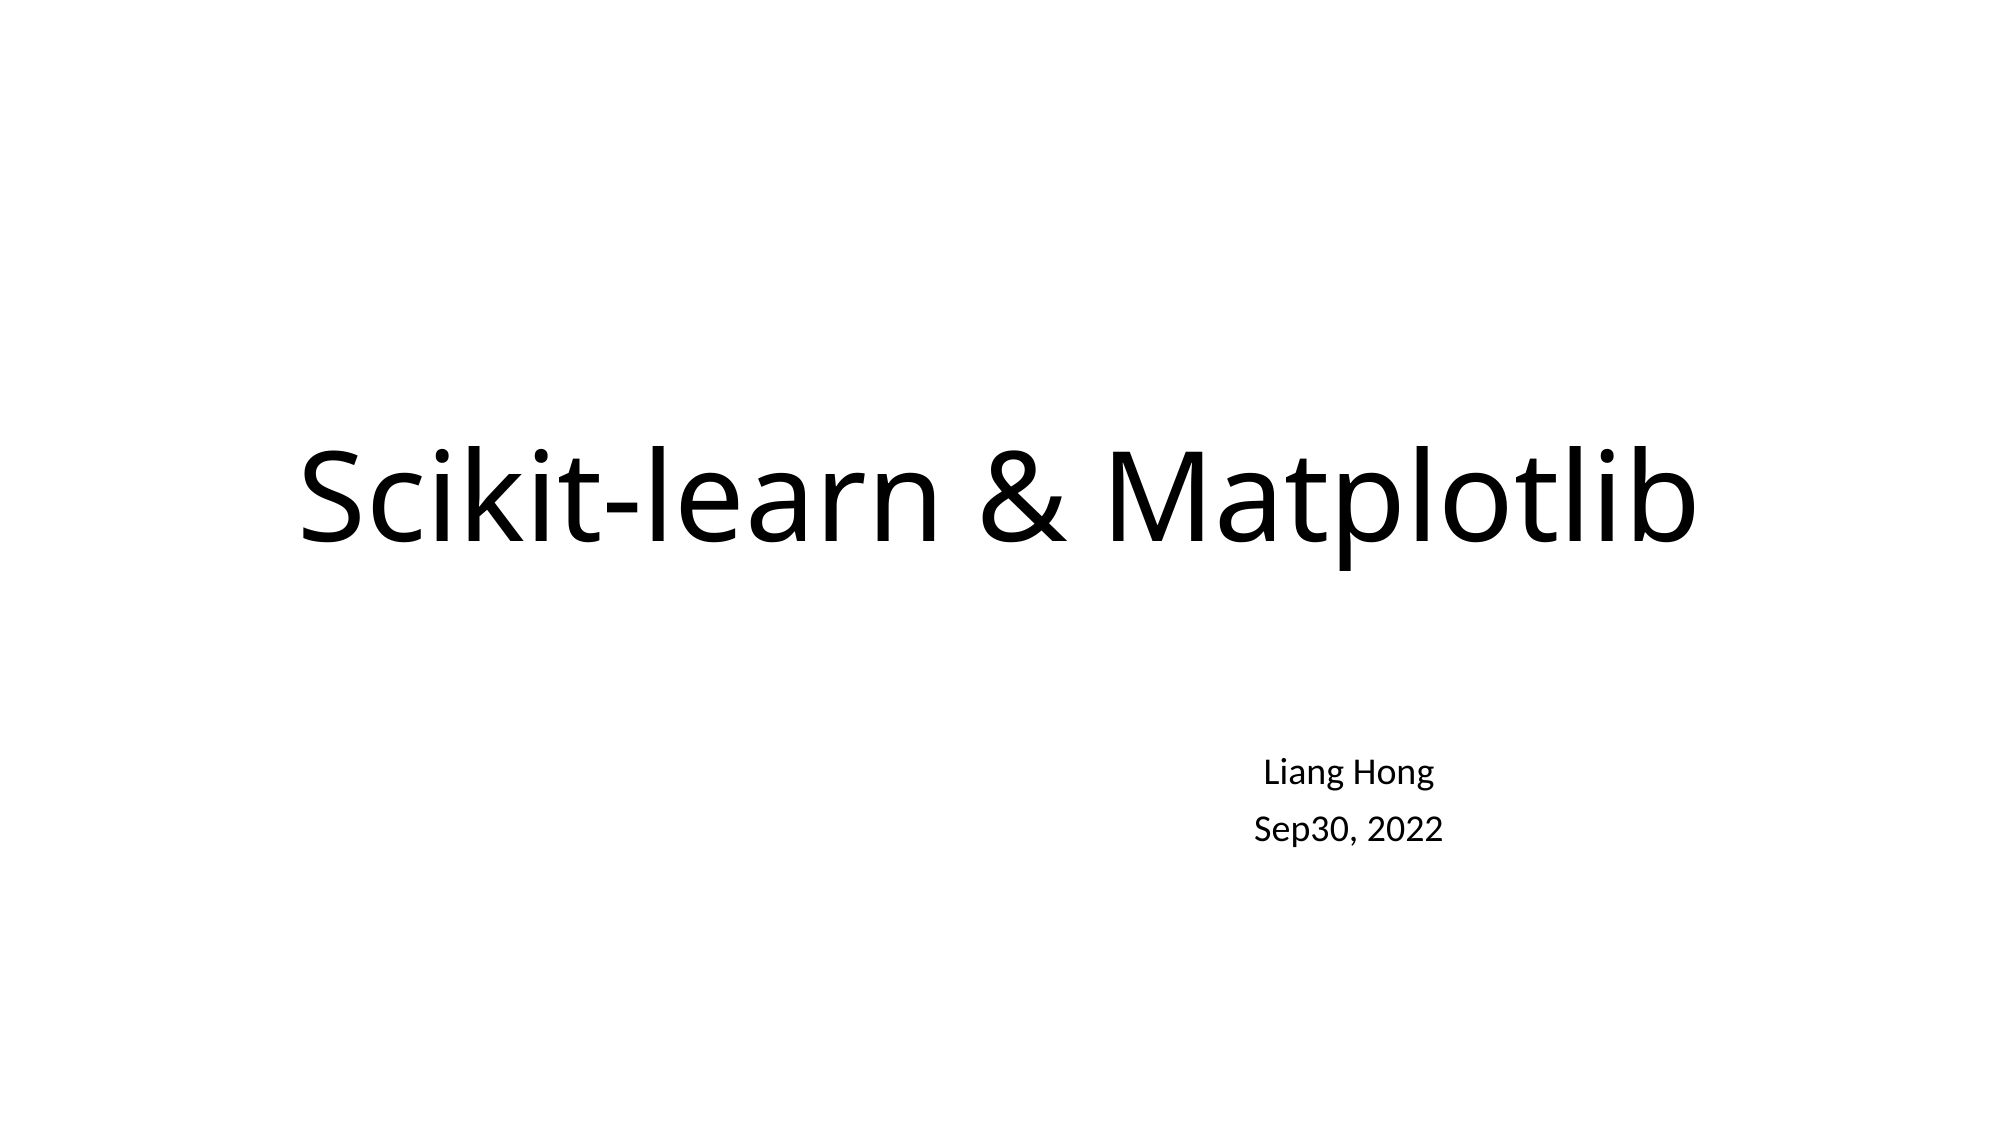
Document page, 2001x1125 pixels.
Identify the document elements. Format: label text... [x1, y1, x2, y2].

title Scikit-learn & Matplotlib [249, 184, 1750, 576]
subtitle Liang Hong Sep30, 2022 [1125, 744, 1574, 858]
